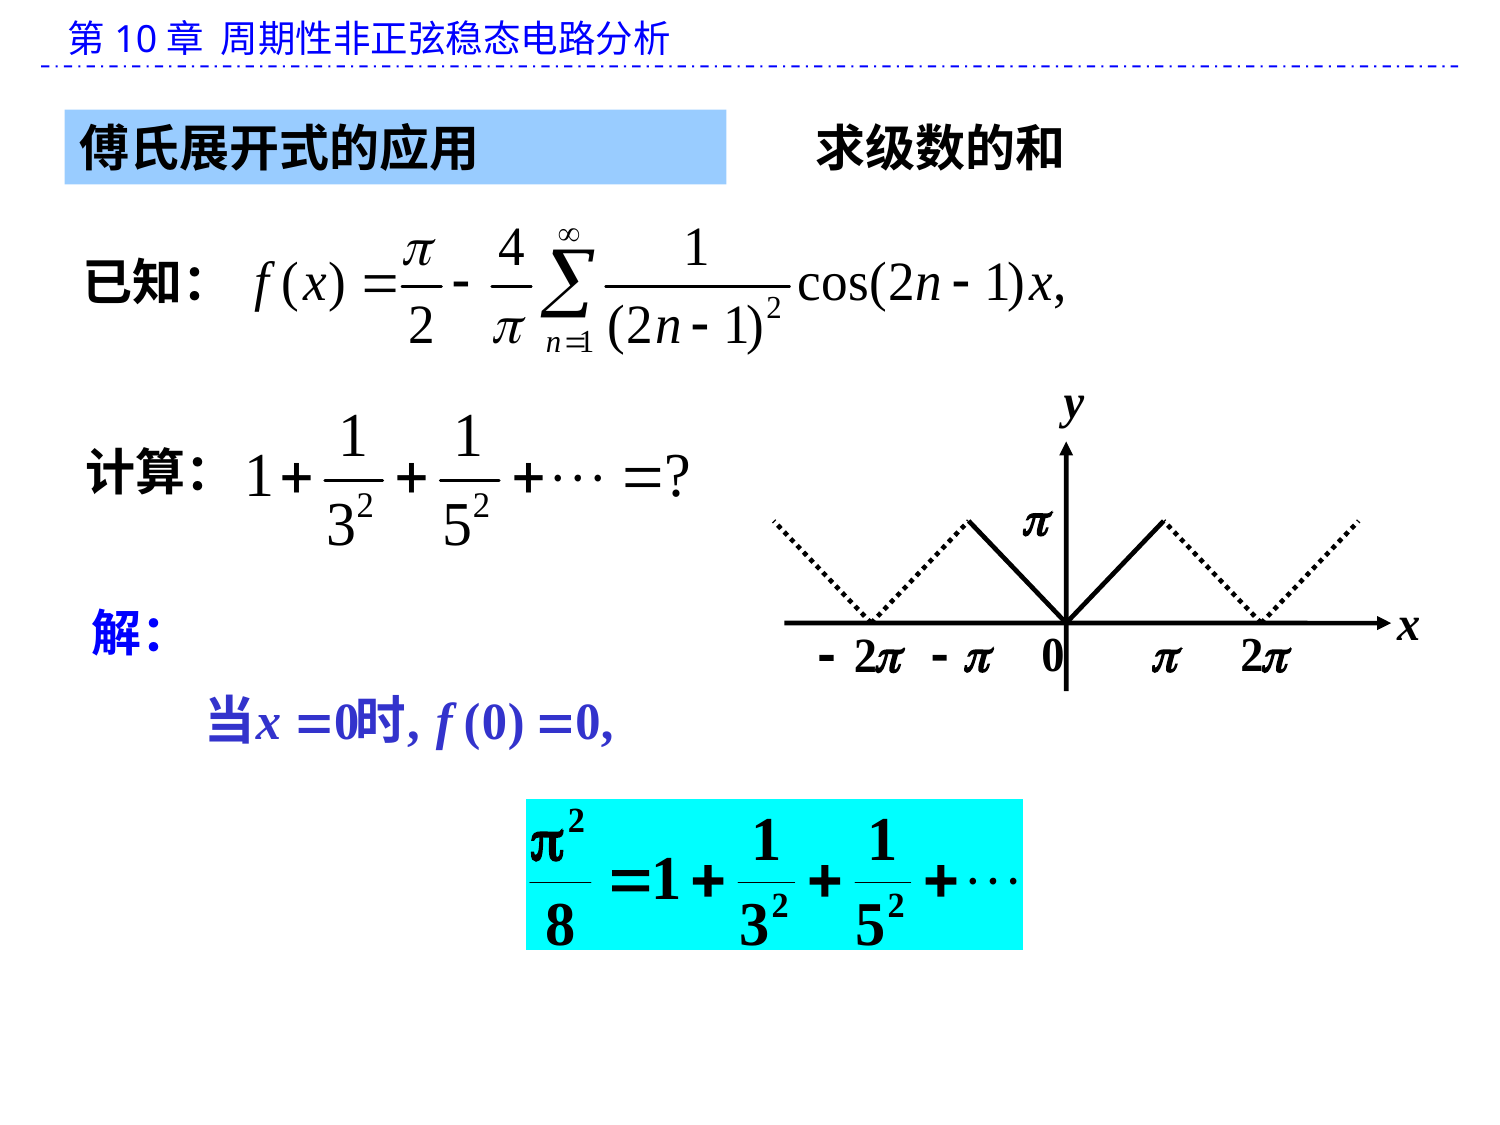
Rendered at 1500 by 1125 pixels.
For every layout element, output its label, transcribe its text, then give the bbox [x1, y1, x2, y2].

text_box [525, 799, 1024, 950]
text_box 解： [76, 593, 221, 669]
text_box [206, 692, 615, 755]
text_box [235, 207, 1075, 362]
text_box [773, 390, 1424, 692]
text_box 已知： [67, 243, 230, 319]
text_box 傅氏展开式的应用 [64, 109, 727, 185]
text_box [241, 396, 698, 556]
text_box 求级数的和 [800, 109, 1312, 185]
text_box 计算： [70, 432, 236, 508]
